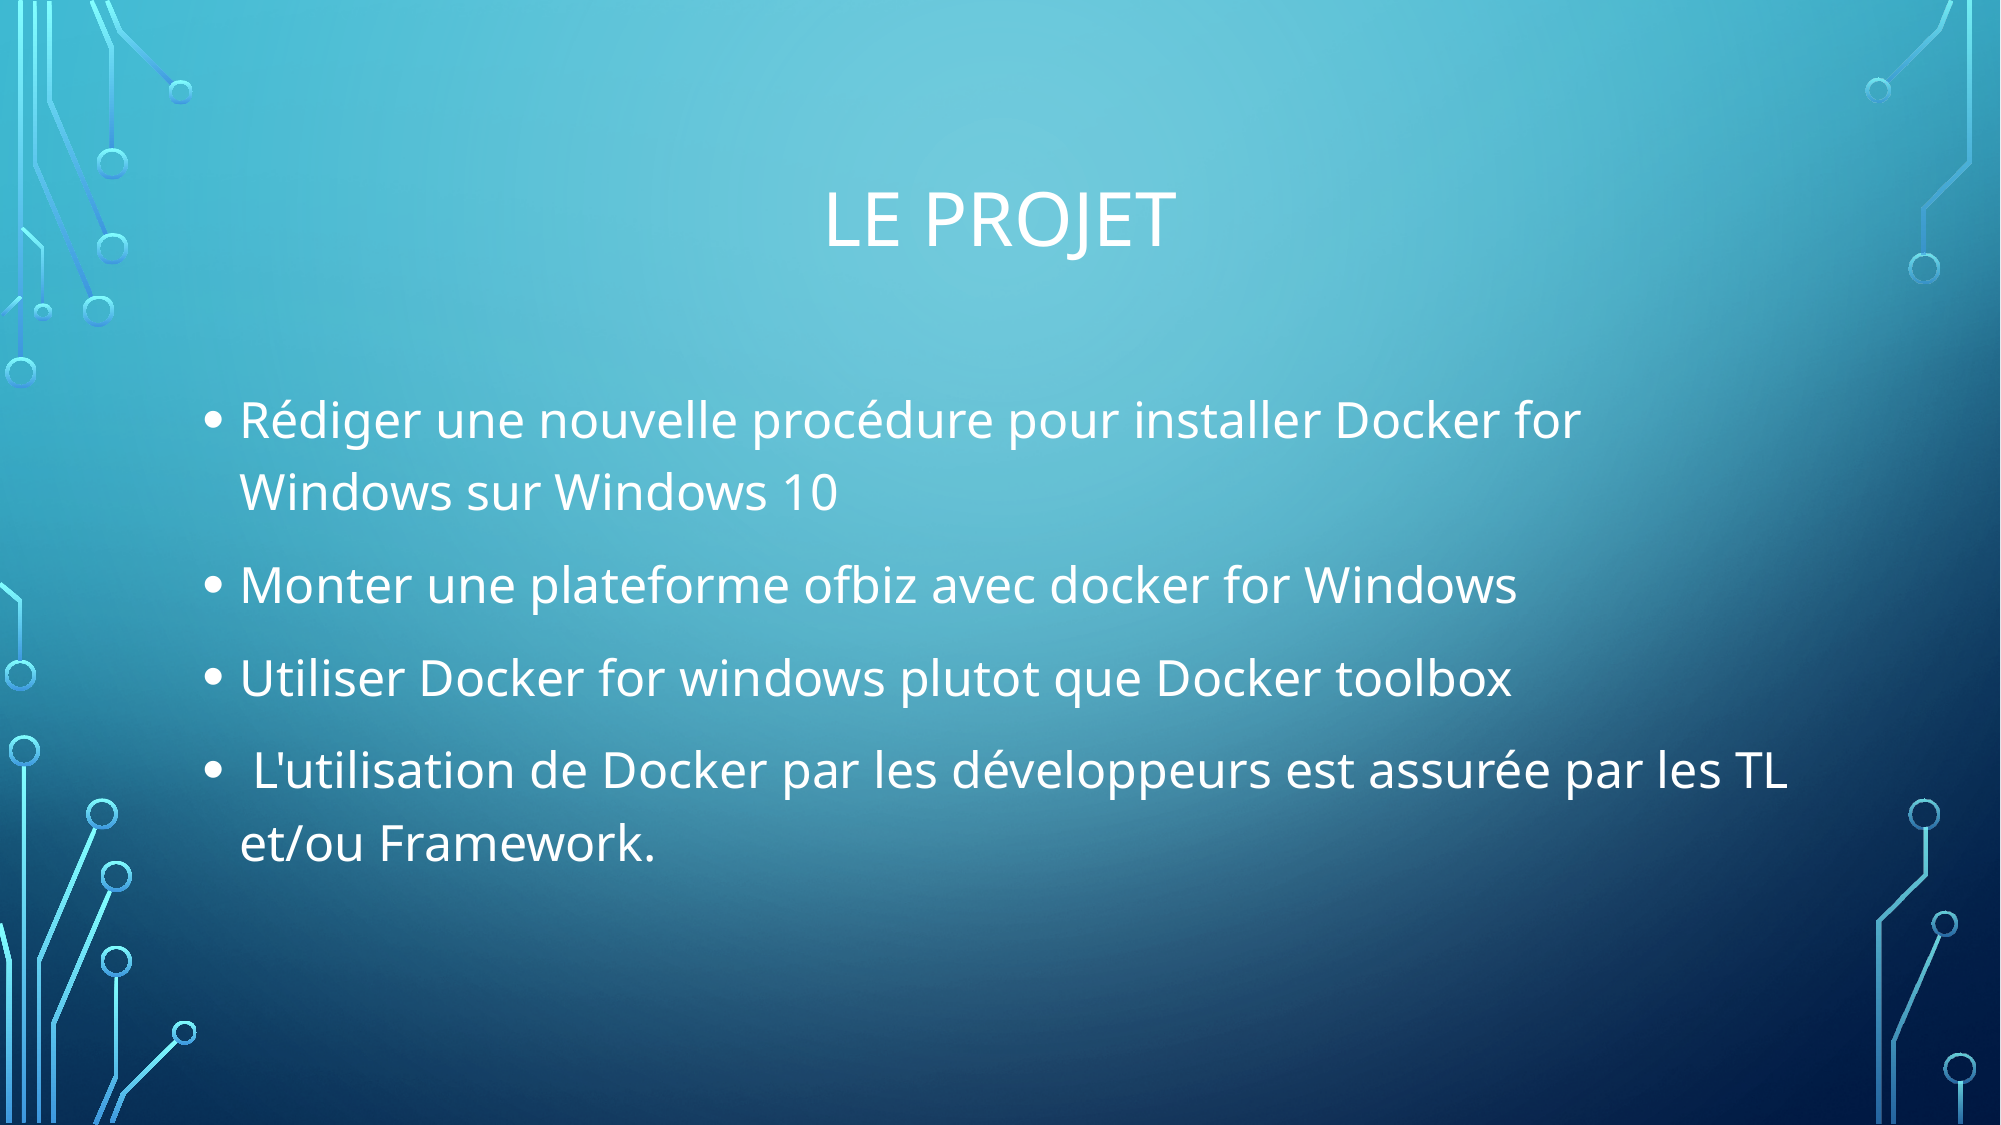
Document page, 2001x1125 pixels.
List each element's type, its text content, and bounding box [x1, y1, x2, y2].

title Le projet [187, 101, 1813, 344]
list Rédiger une nouvelle procédure pour installer Docker for Windows sur Windows 10 Monter une plateforme ofbiz avec docker for Windows Utiliser Docker for windows plutot que Docker toolbox L'utilisation de Docker par les développeurs est assurée par les TL et/ou Framework. [187, 369, 1813, 950]
